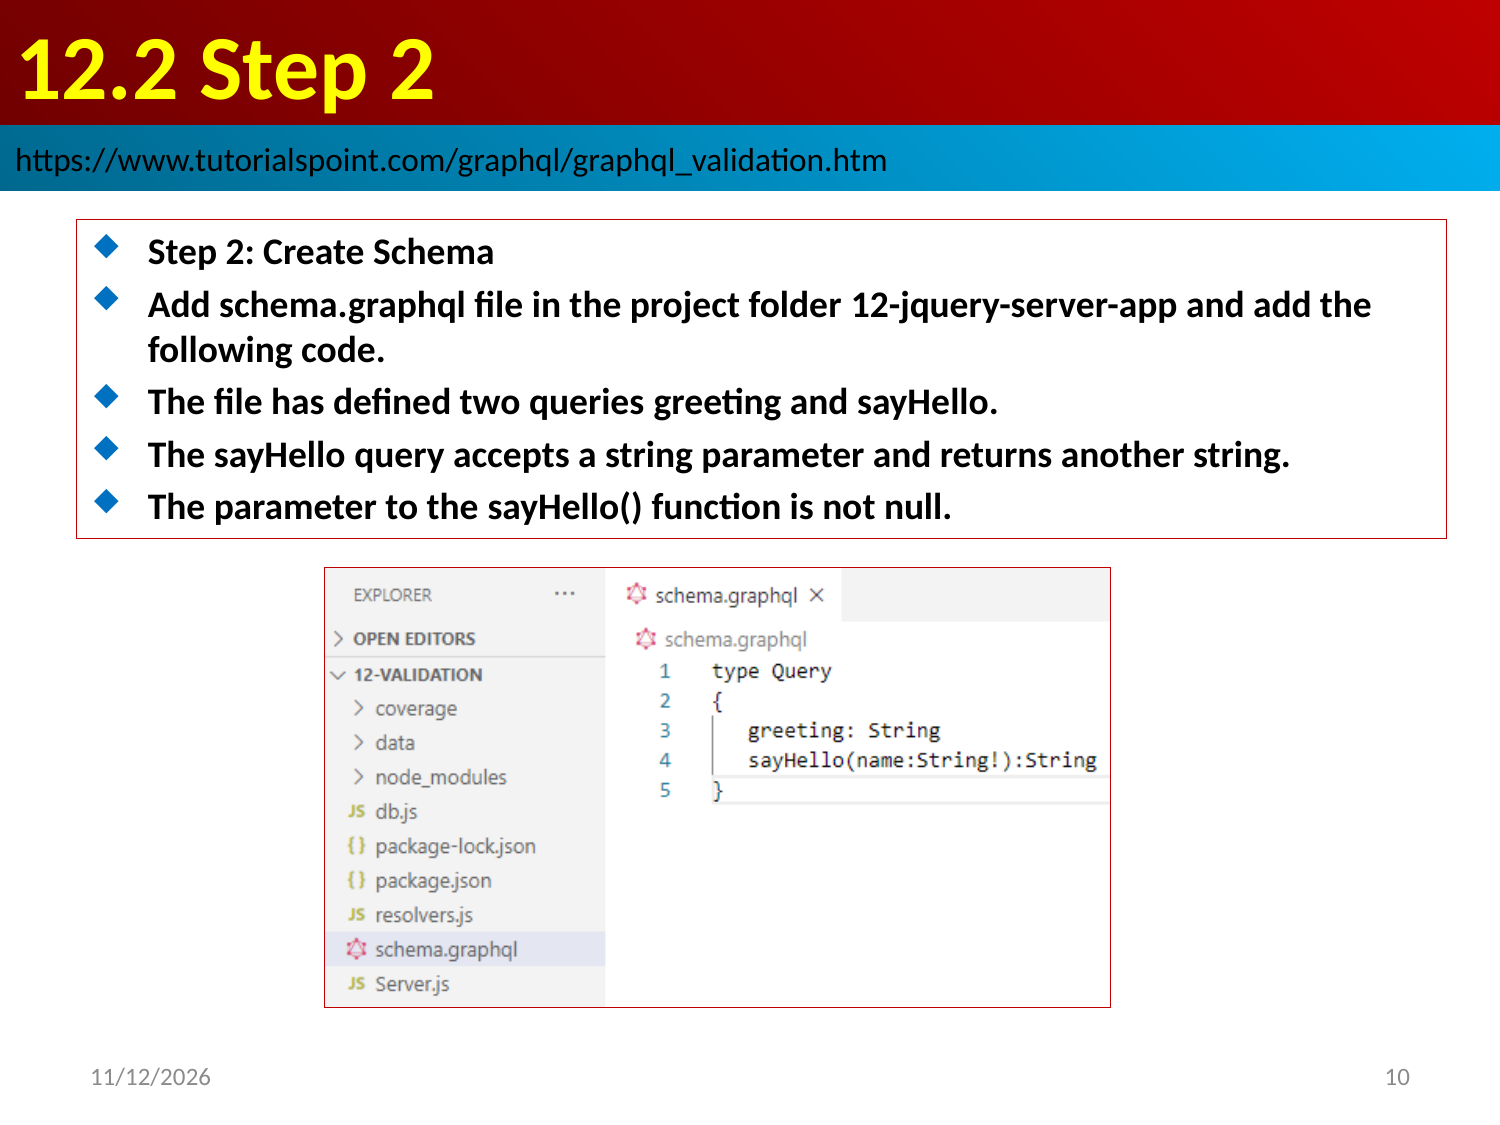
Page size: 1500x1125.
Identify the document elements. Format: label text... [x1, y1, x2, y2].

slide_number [75, 1042, 425, 1109]
slide_number 10 [1074, 1042, 1425, 1109]
picture [324, 567, 1111, 1008]
text_box https://www.tutorialspoint.com/graphql/graphql_validation.htm [0, 125, 1500, 191]
title 12.2 Step 2 [0, 0, 1500, 125]
subtitle Step 2: Create Schema Add schema.graphql file in the project folder 12-jquery-server-app and add the following code. The file has defined two queries greeting and sayHello. The sayHello query accepts a string parameter and returns another string. The parameter to the sayHello() function is not null. [76, 219, 1447, 539]
